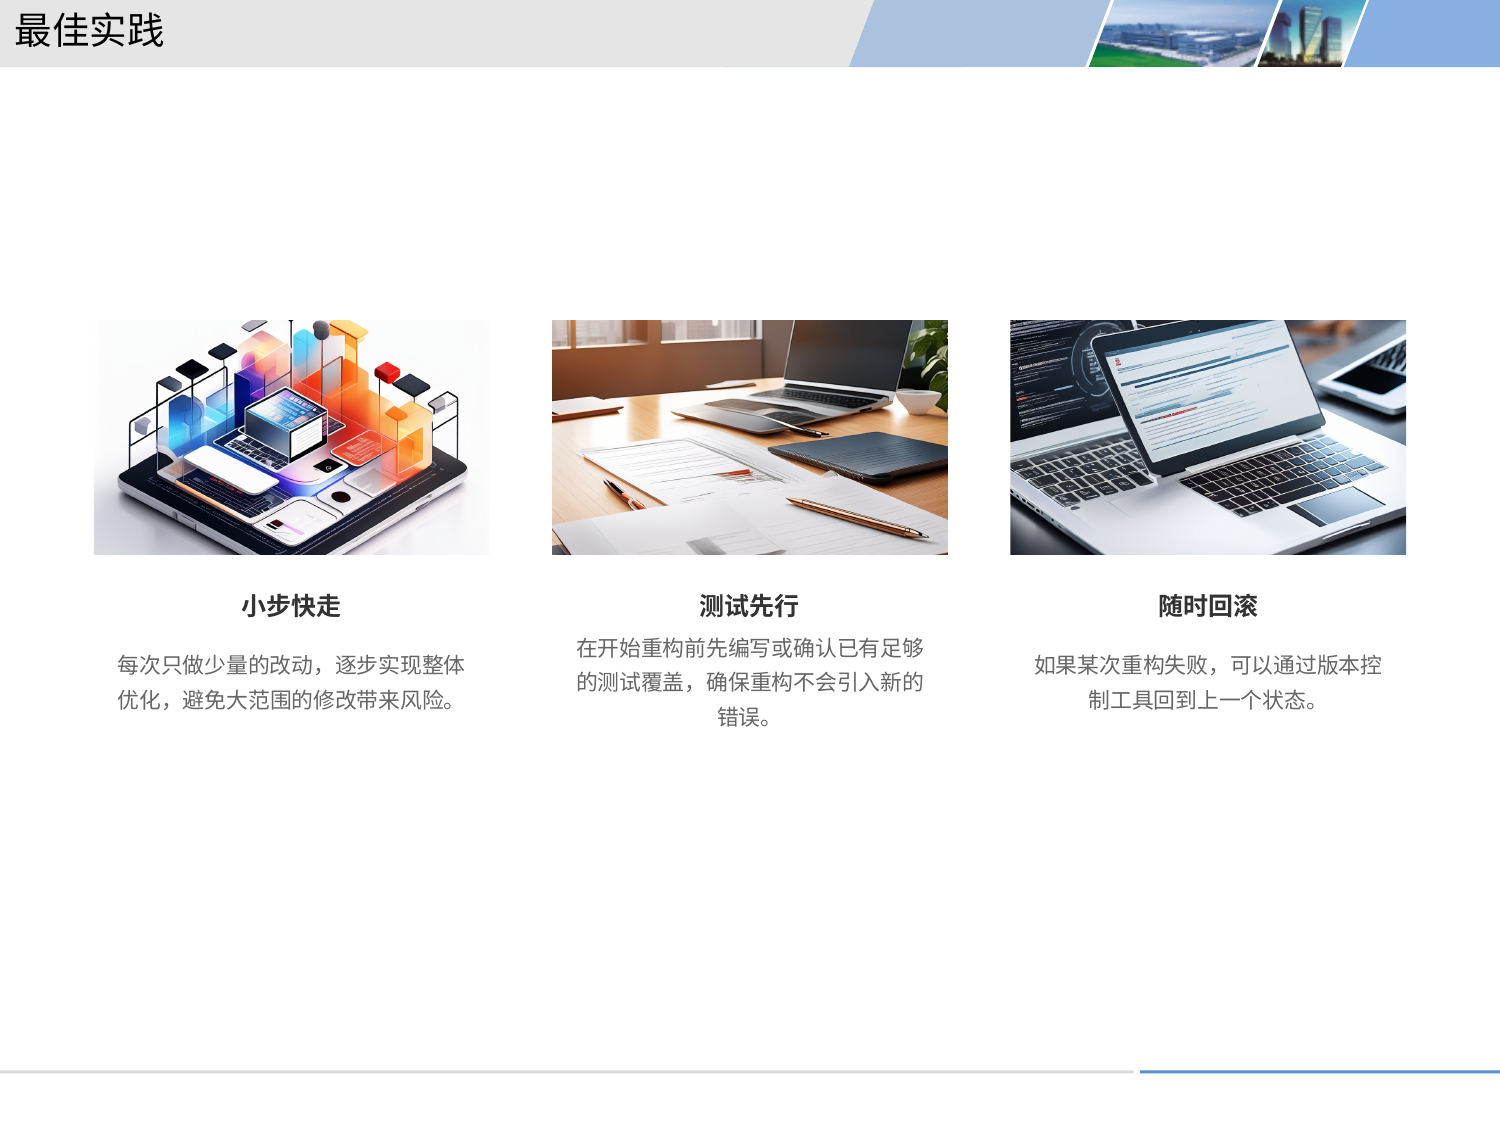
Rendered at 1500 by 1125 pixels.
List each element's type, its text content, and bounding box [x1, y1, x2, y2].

text_box 小步快走 [109, 585, 474, 621]
text_box 如果某次重构失败，可以通过版本控制工具回到上一个状态。 [1025, 626, 1391, 730]
picture [1257, 0, 1367, 67]
text_box 在开始重构前先编写或确认已有足够的测试覆盖，确保重构不会引入新的错误。 [567, 626, 933, 730]
text_box 测试先行 [567, 585, 933, 621]
picture [1088, 0, 1279, 67]
picture [551, 320, 949, 555]
picture [1010, 320, 1407, 555]
text_box 最佳实践 [0, 0, 892, 60]
text_box 每次只做少量的改动，逐步实现整体优化，避免大范围的修改带来风险。 [109, 626, 474, 730]
picture [93, 320, 490, 555]
text_box 随时回滚 [1025, 585, 1391, 621]
